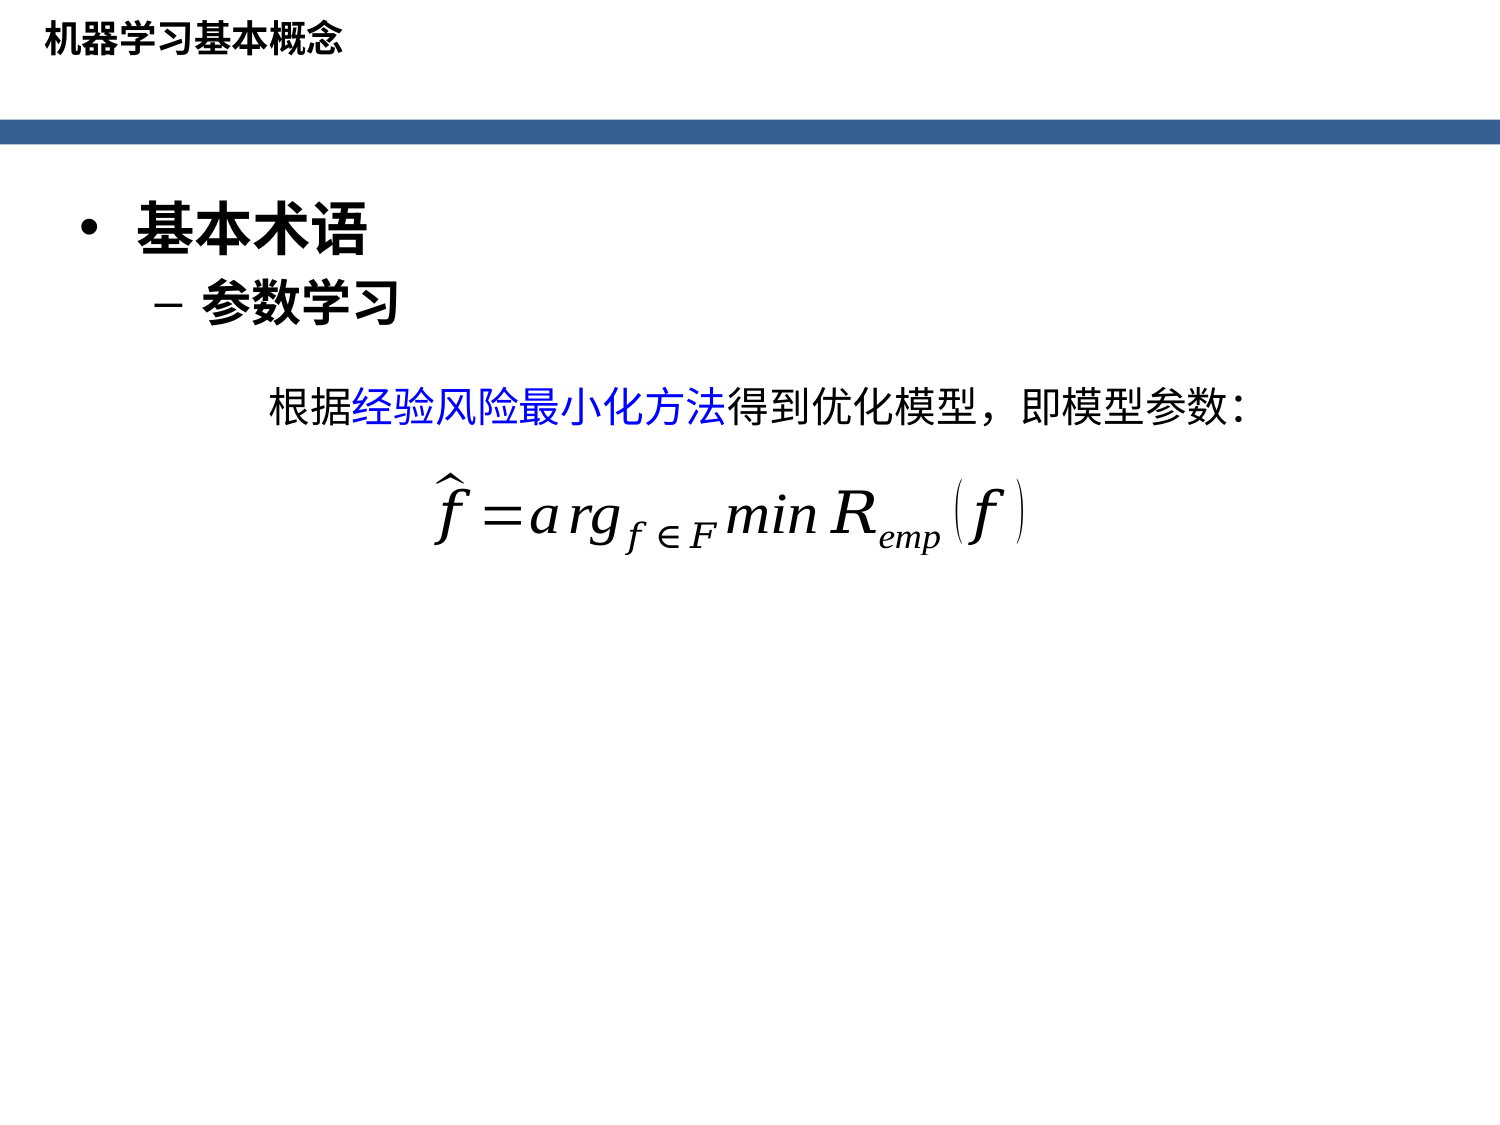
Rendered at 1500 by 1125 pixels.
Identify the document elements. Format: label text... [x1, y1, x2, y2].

title 机器学习基本概念 [29, 7, 1305, 91]
text_box 基本术语 参数学习 [64, 184, 1436, 1047]
text_box 根据经验风险最小化方法得到优化模型，即模型参数： [169, 373, 1459, 457]
